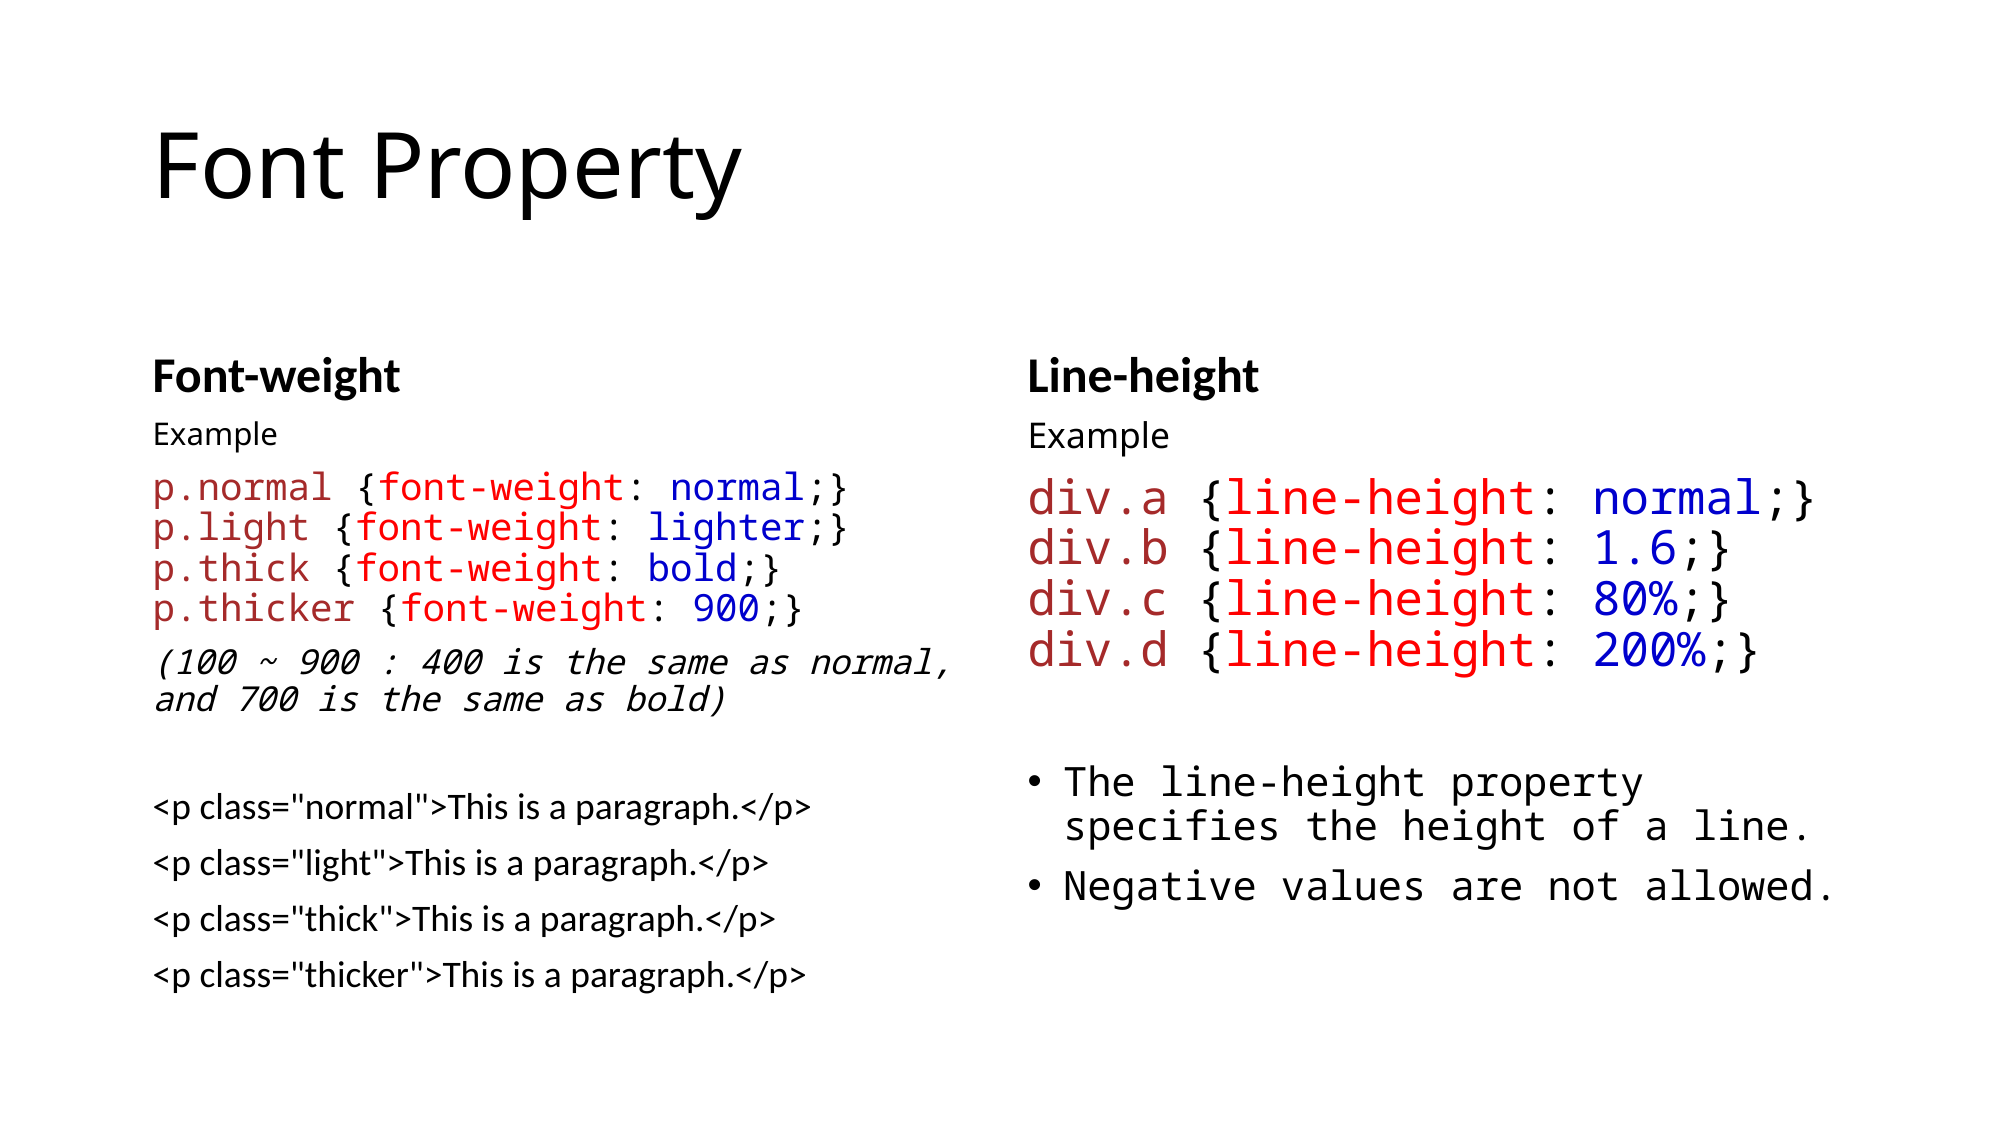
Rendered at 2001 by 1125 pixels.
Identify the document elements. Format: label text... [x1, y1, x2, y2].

list Line-height [1012, 275, 1863, 410]
list Example div.a {line-height: normal;} div.b {line-height: 1.6;} div.c {line-height: 80%;} div.d {line-height: 200%;} The line-height property specifies the height of a line. Negative values are not allowed. [1012, 410, 1863, 1016]
title Font Property [137, 59, 1863, 278]
list Font-weight [137, 275, 984, 410]
list Example p.normal {font-weight: normal;} p.light {font-weight: lighter;} p.thick {font-weight: bold;} p.thicker {font-weight: 900;} (100 ~ 900 : 400 is the same as normal, and 700 is the same as bold) <p class="normal">This is a paragraph.</p> <p class="light">This is a paragraph.</p> <p class="thick">This is a paragraph.</p> <p class="thicker">This is a paragraph.</p> [137, 410, 984, 1016]
